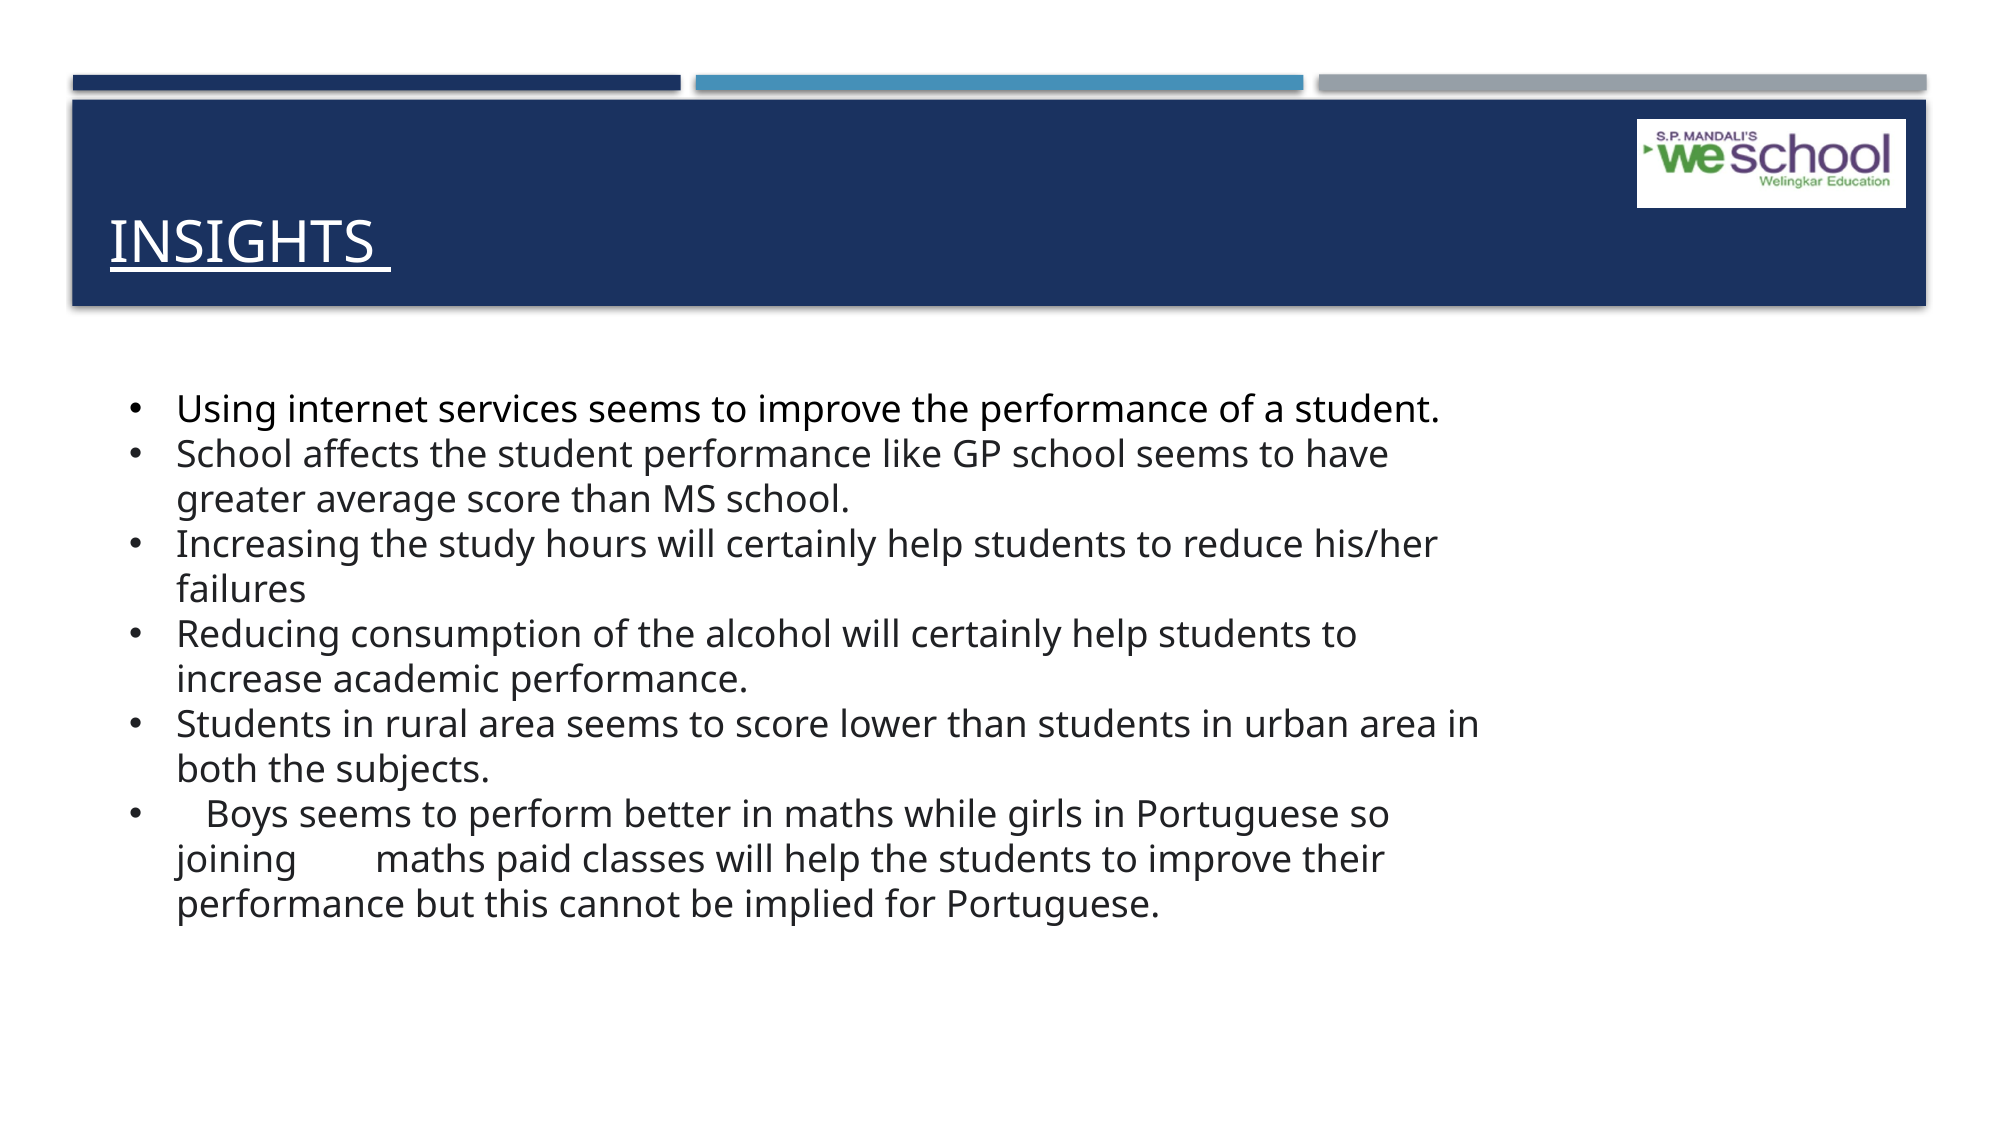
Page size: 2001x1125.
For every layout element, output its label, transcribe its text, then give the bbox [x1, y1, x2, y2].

title INSIGHTS [94, 119, 1904, 282]
picture [1636, 119, 1907, 209]
text_box Using internet services seems to improve the performance of a student. School affects the student performance like GP school seems to have greater average score than MS school. Increasing the study hours will certainly help students to reduce his/her failures Reducing consumption of the alcohol will certainly help students to increase academic performance. Students in rural area seems to score lower than students in urban area in both the subjects. Boys seems to perform better in maths while girls in Portuguese so joining maths paid classes will help the students to improve their performance but this cannot be implied for Portuguese. [114, 377, 1502, 978]
